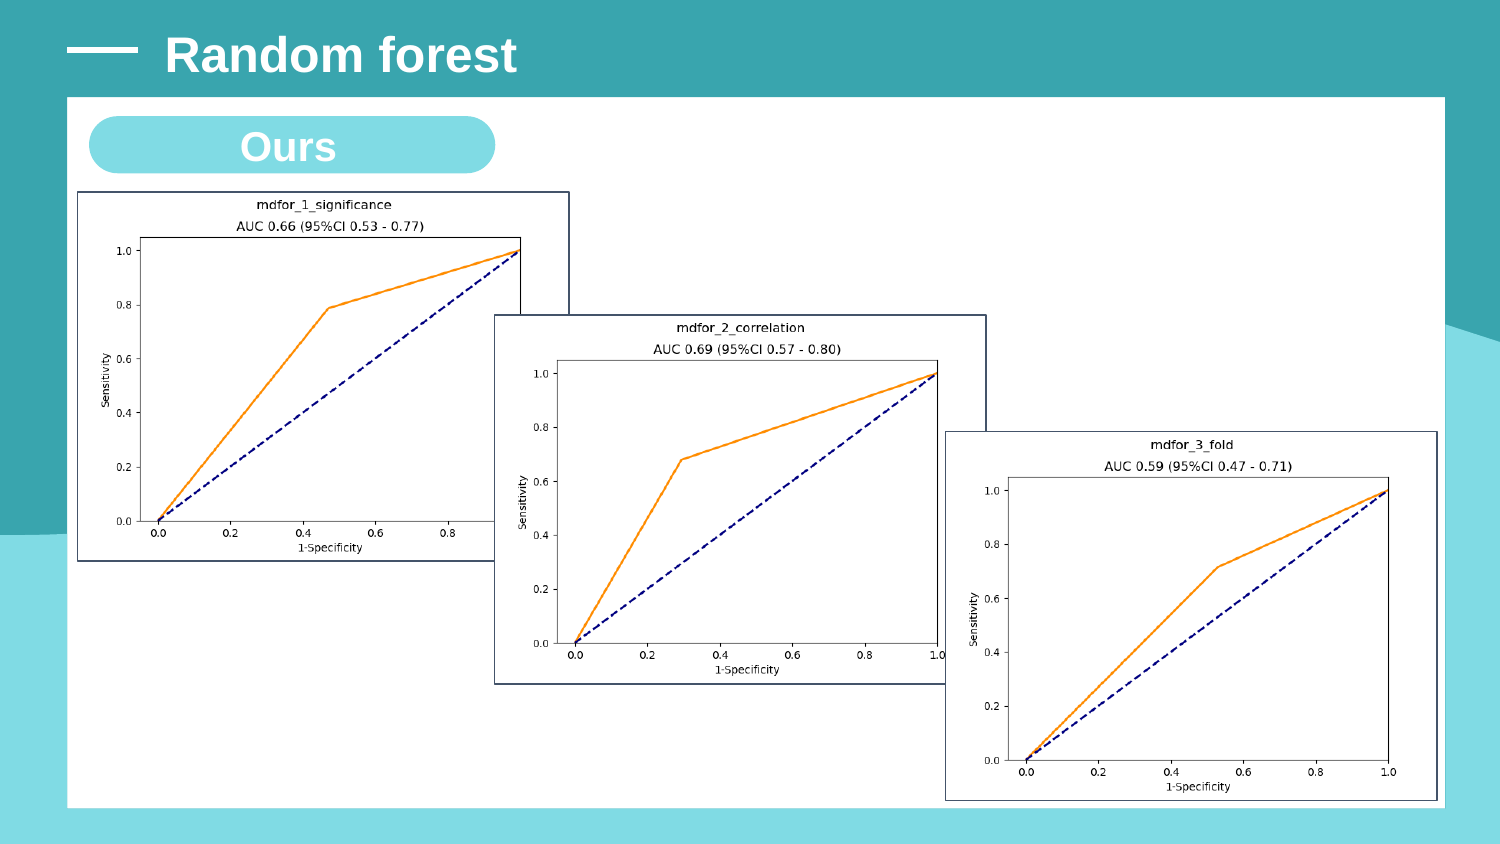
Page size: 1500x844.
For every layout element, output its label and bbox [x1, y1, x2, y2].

picture [77, 192, 1437, 800]
text_box [0, 0, 1500, 844]
